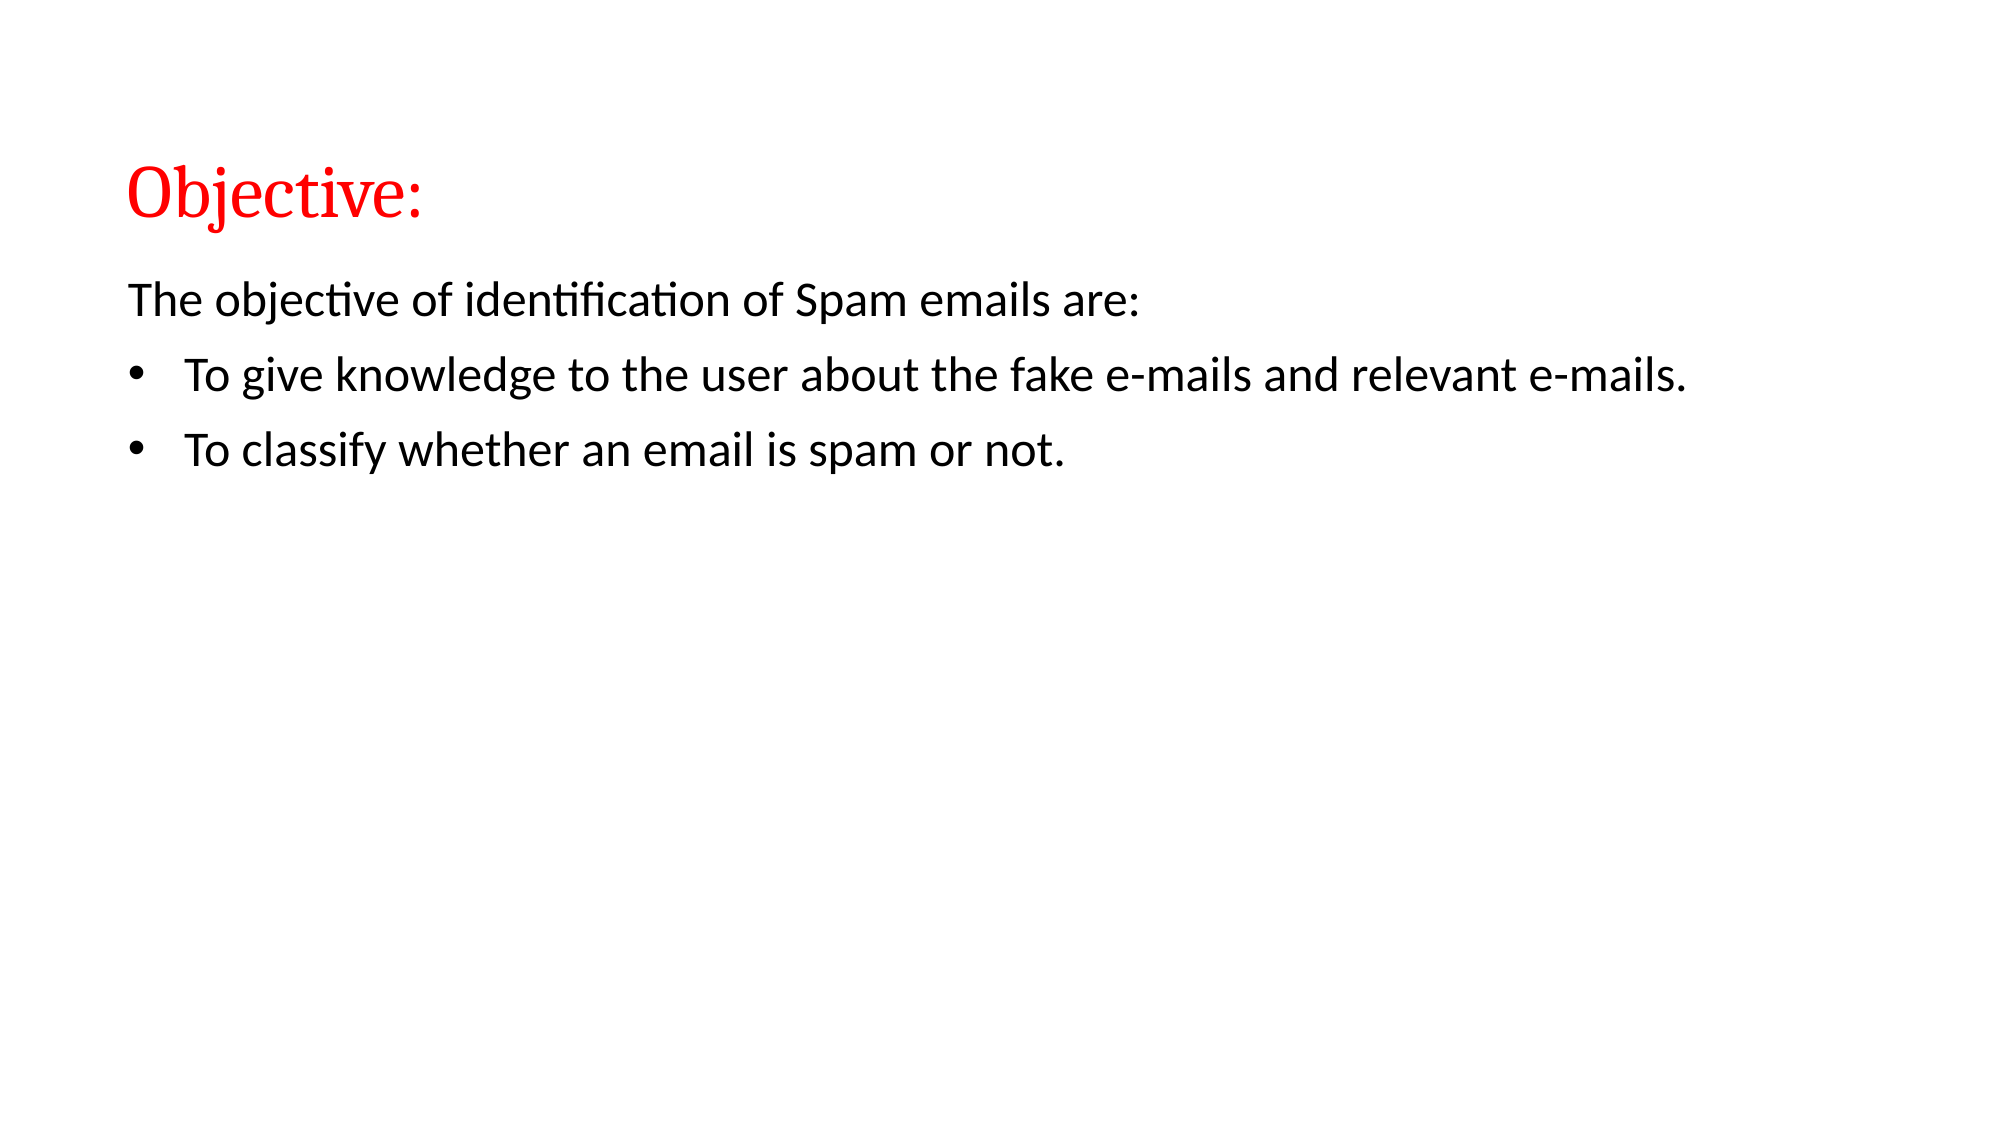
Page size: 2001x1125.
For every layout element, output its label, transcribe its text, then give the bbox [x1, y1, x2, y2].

subtitle The objective of identification of Spam emails are: To give knowledge to the user about the fake e-mails and relevant e-mails. To classify whether an email is spam or not. [112, 265, 1893, 1037]
title Objective: [112, 137, 1893, 242]
